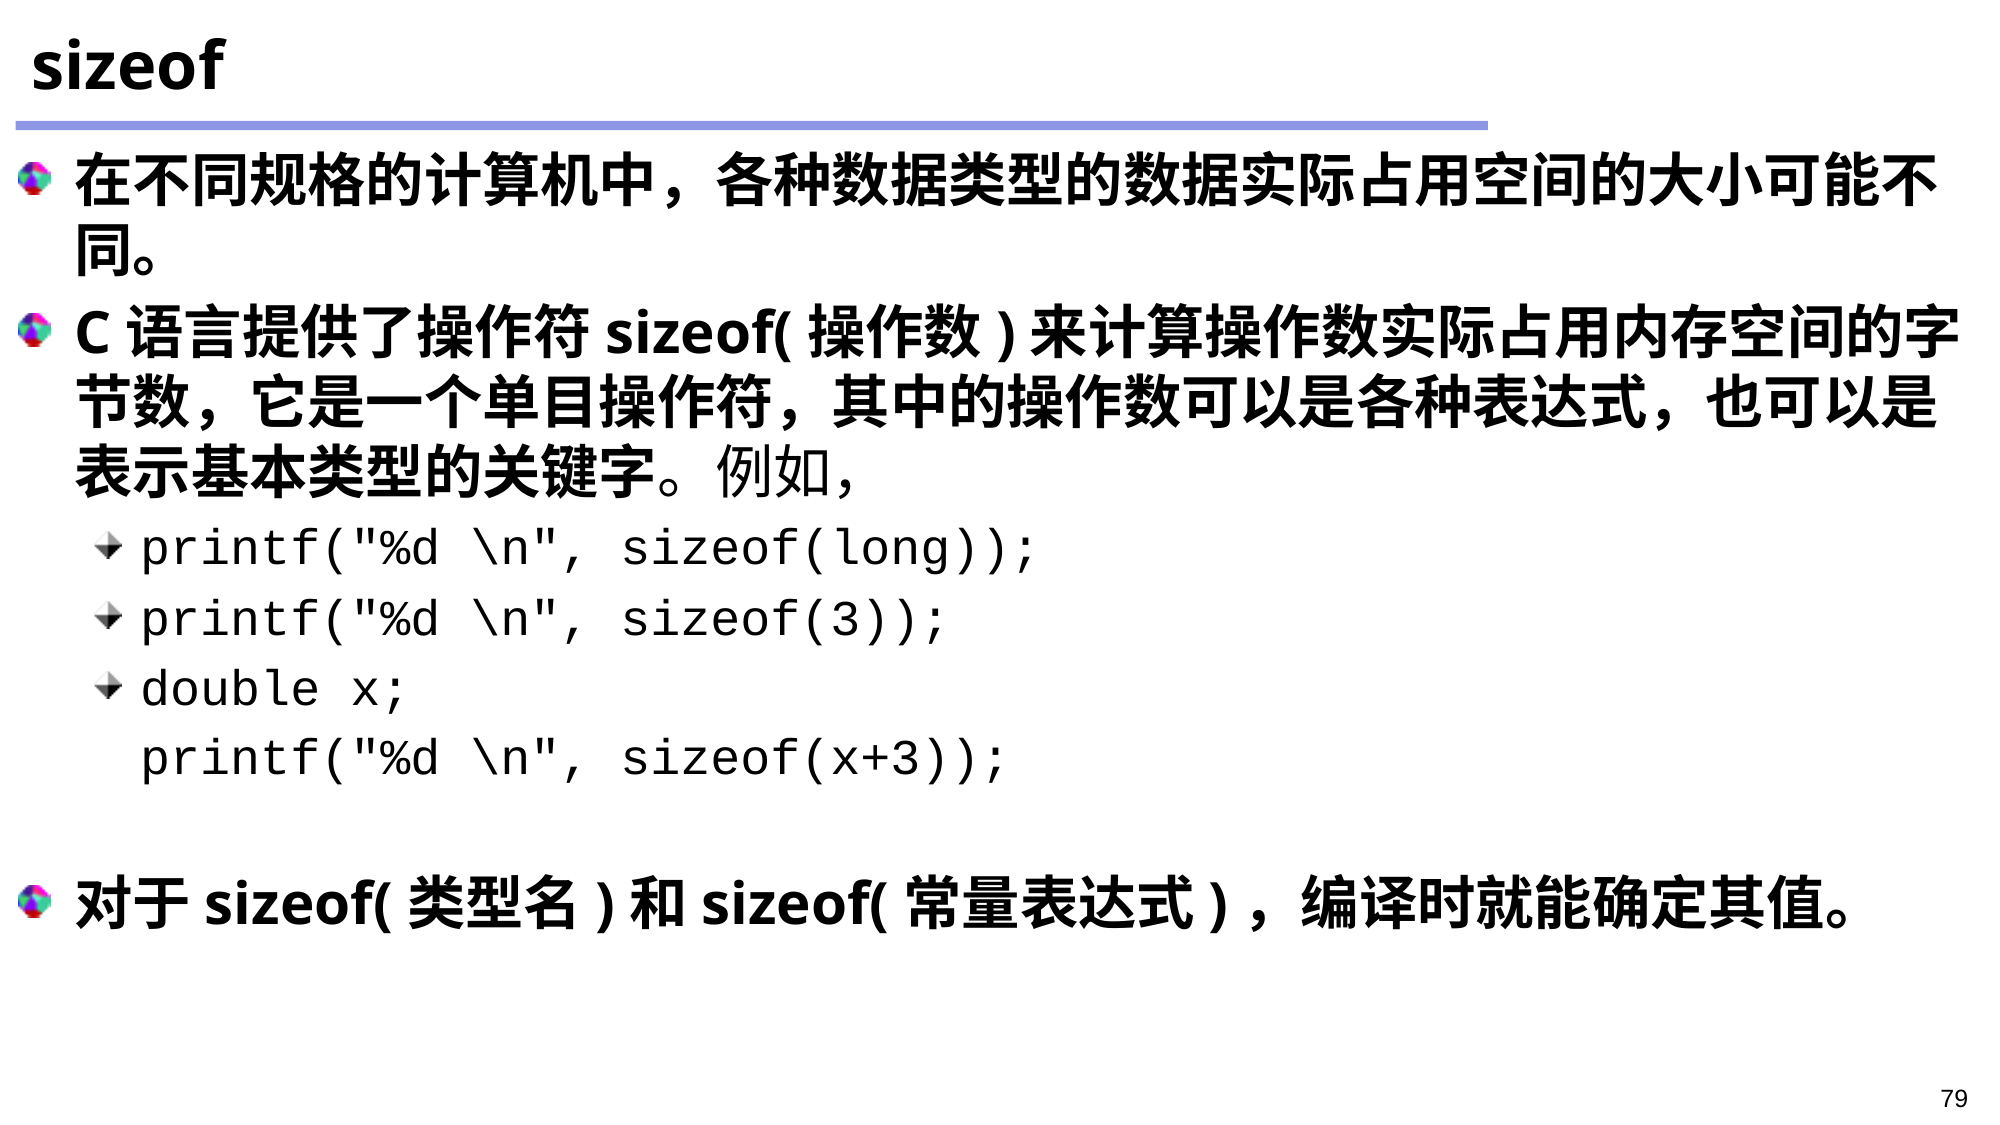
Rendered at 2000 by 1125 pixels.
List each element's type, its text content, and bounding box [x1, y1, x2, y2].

picture [93, 600, 122, 629]
picture [18, 162, 51, 195]
text_box 79 [1786, 1074, 1984, 1113]
list 在不同规格的计算机中，各种数据类型的数据实际占用空间的大小可能不同。 C语言提供了操作符sizeof(操作数)来计算操作数实际占用内存空间的字节数，它是一个单目操作符，其中的操作数可以是各种表达式，也可以是表示基本类型的关键字。例如， printf("%d \n", sizeof(long)); printf("%d \n", sizeof(3)); double x; printf("%d \n", sizeof(x+3)); 对于sizeof(类型名)和sizeof(常量表达式)，编译时就能确定其值。 [15, 141, 1984, 1118]
picture [93, 530, 122, 559]
picture [93, 670, 122, 699]
picture [18, 313, 51, 347]
picture [18, 885, 51, 918]
title sizeof [16, 12, 1984, 114]
